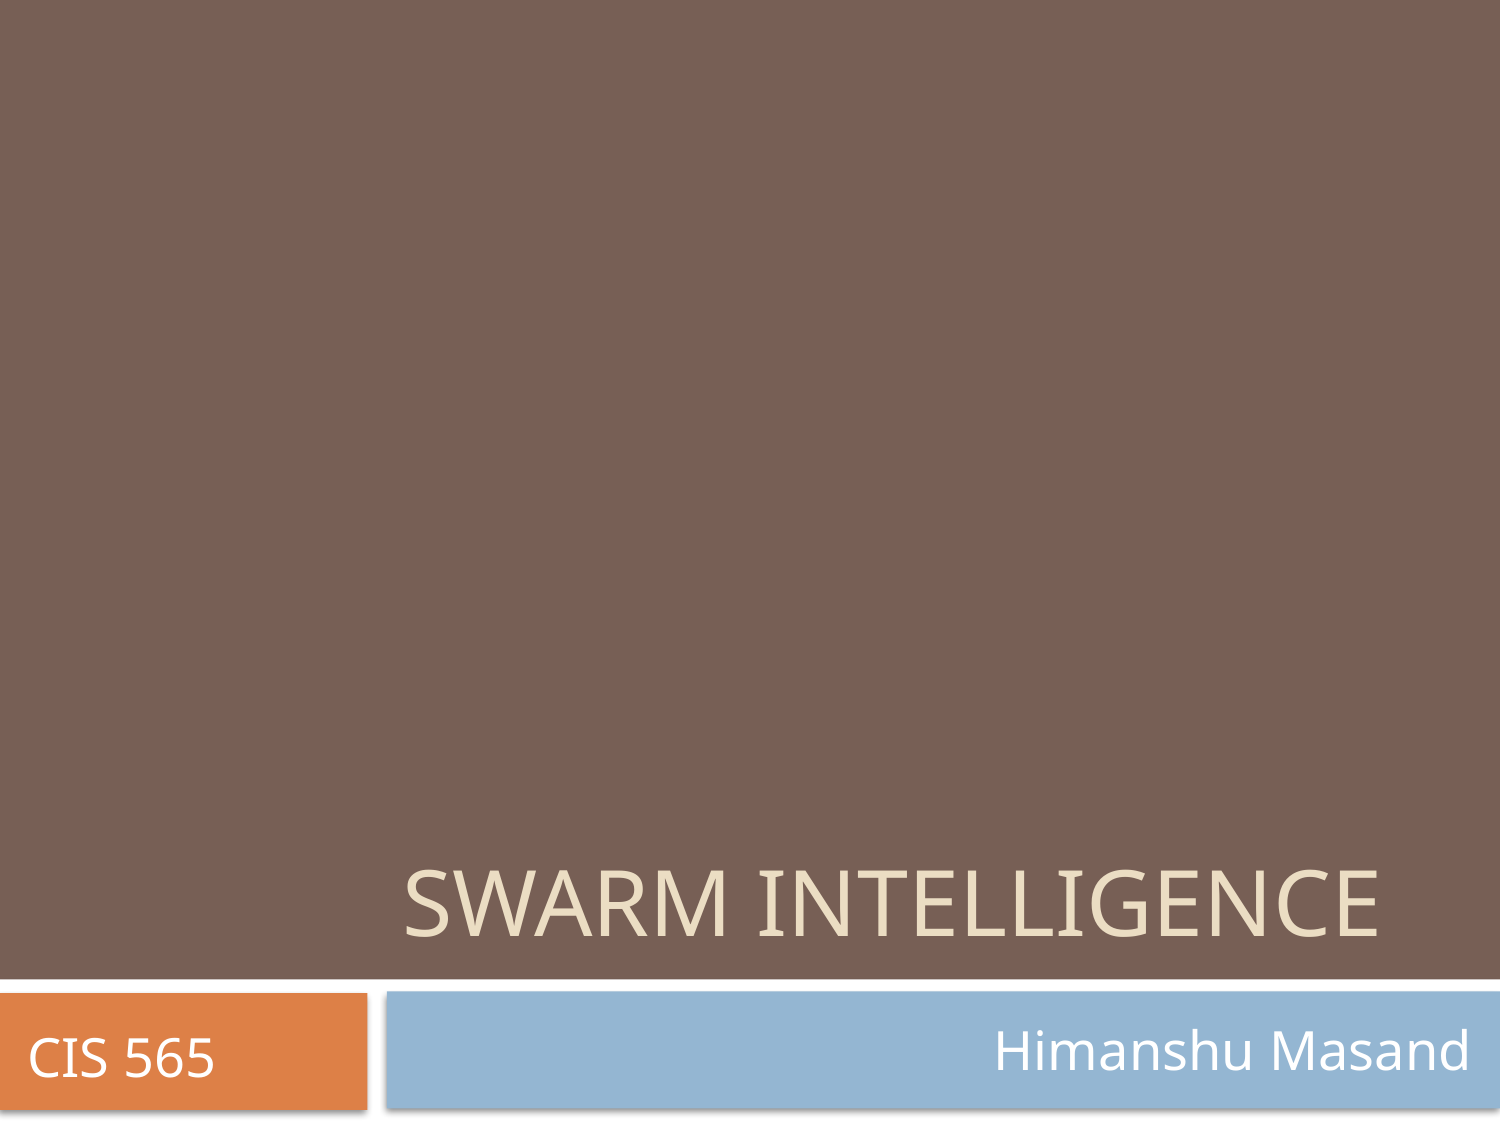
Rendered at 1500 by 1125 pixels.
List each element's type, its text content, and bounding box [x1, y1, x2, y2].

subtitle Himanshu Masand [387, 992, 1488, 1105]
title SWARM INTELLIGENCE [387, 662, 1450, 963]
text_box CIS 565 [12, 999, 363, 1113]
